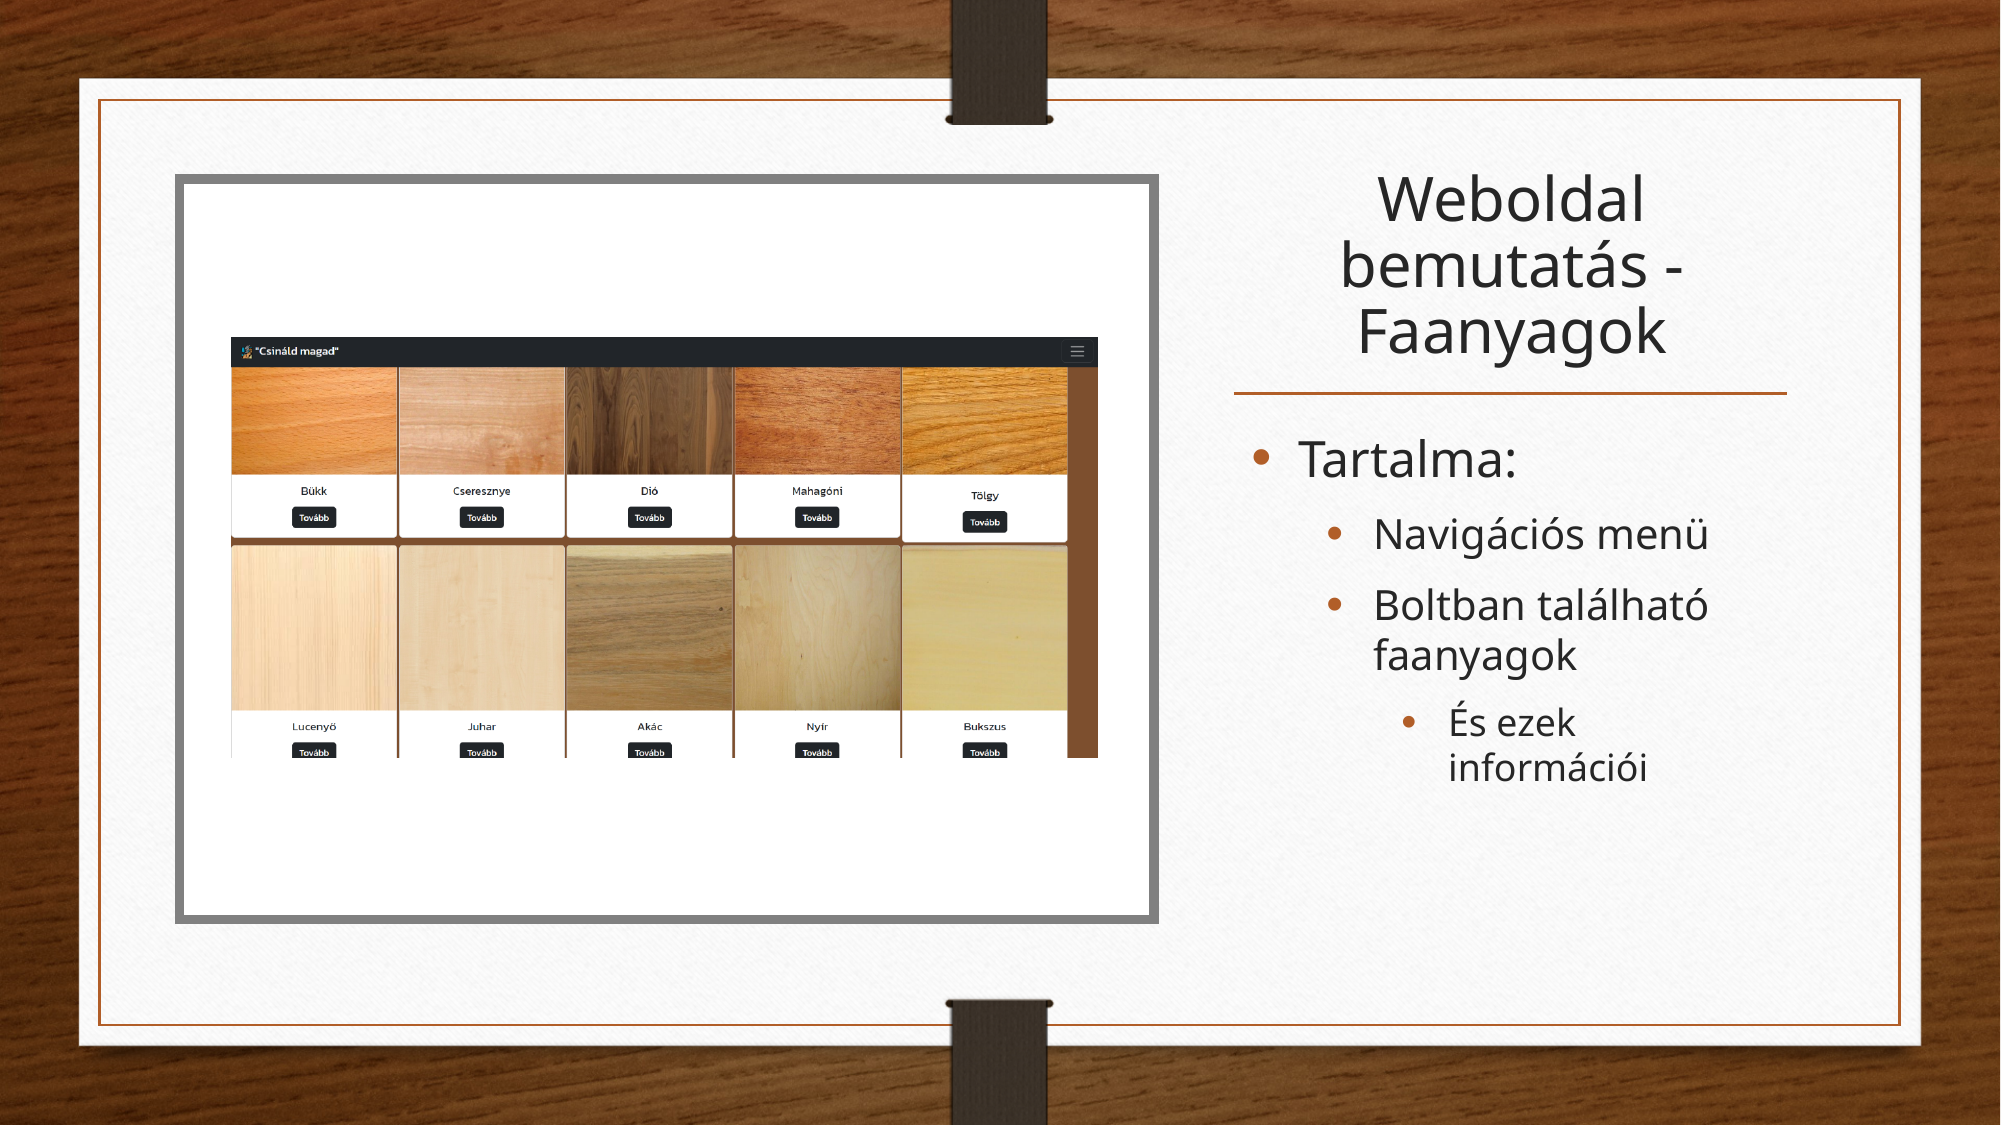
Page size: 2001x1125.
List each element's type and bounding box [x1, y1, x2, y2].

list [231, 337, 1098, 759]
text_box [0, 0, 2000, 1125]
